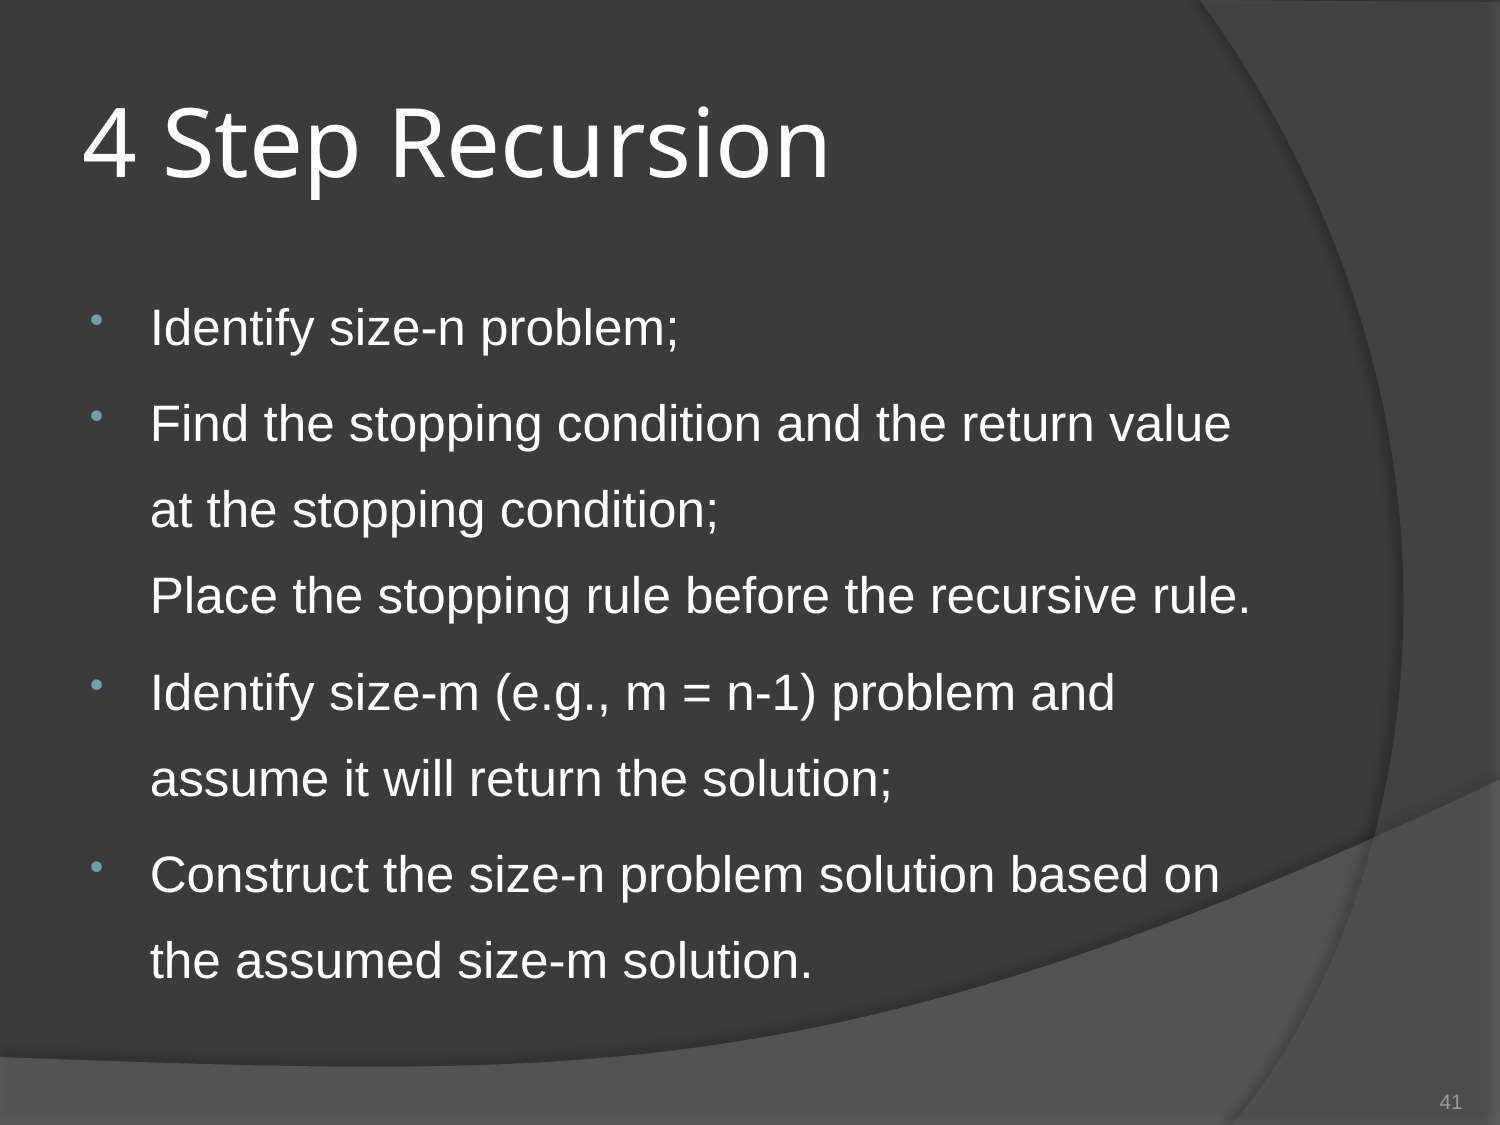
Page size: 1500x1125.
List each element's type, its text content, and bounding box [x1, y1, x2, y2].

title 4 Step Recursion [75, 45, 1300, 233]
list Identify size-n problem; Find the stopping condition and the return value at the stopping condition; Place the stopping rule before the recursive rule. Identify size-m (e.g., m = n-1) problem and assume it will return the solution; Construct the size-n problem solution based on the assumed size-m solution. [75, 262, 1300, 1005]
slide_number 41 [1337, 1053, 1463, 1114]
